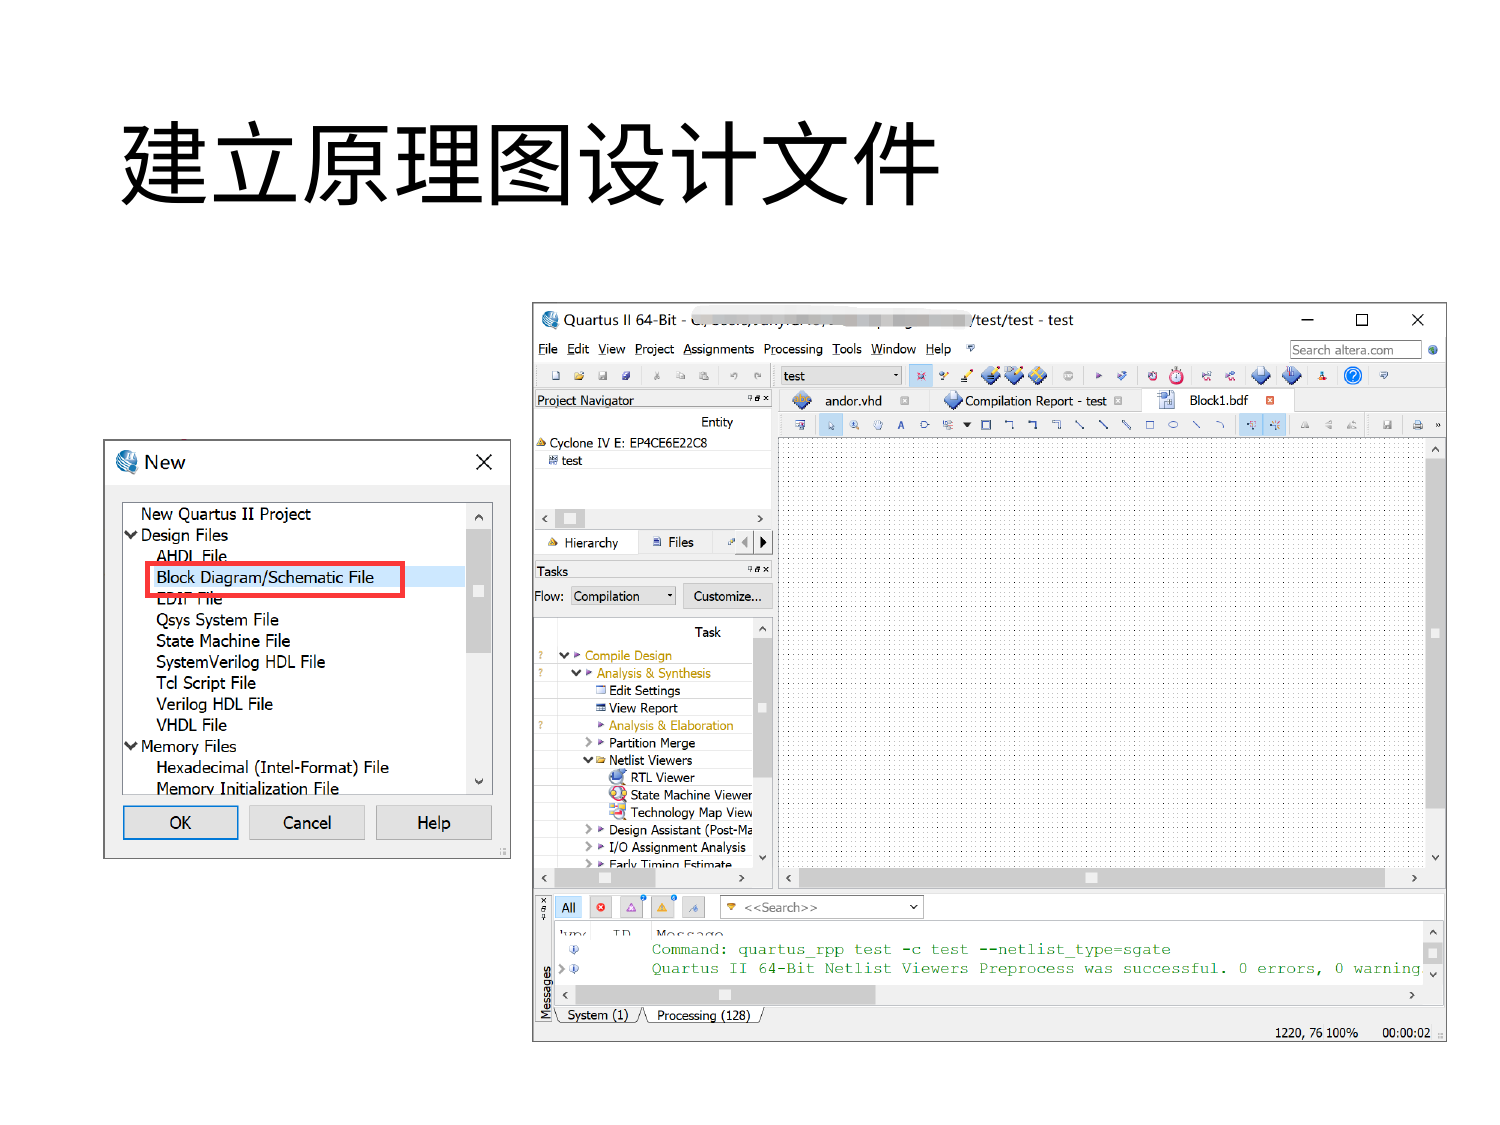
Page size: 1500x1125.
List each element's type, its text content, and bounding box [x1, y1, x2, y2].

title 建立原理图设计文件 [103, 59, 1397, 278]
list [103, 439, 511, 859]
picture [532, 302, 1447, 1042]
